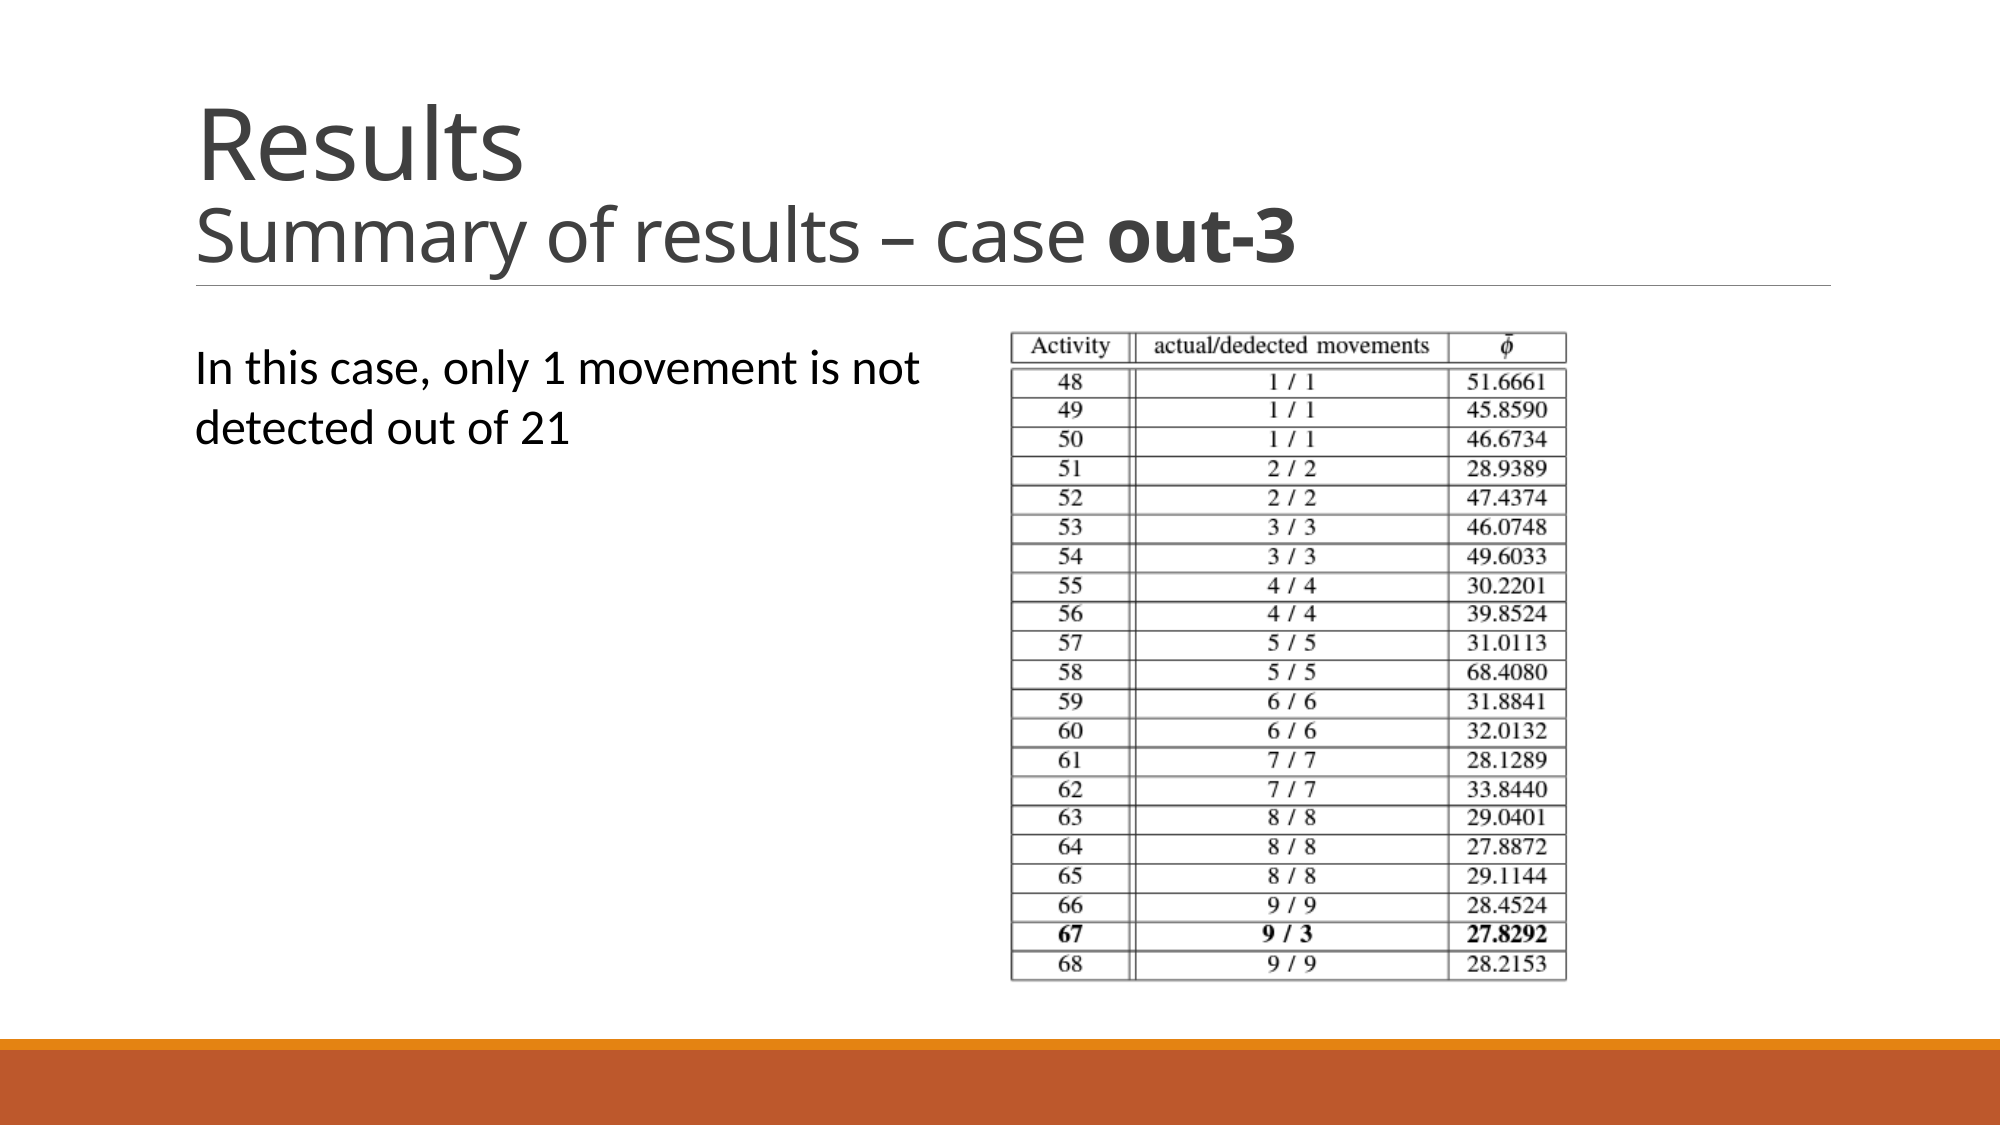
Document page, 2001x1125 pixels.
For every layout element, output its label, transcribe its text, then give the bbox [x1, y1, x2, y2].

text_box In this case, only 1 movement is not detected out of 21 [180, 327, 948, 462]
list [1004, 326, 1574, 988]
title Results Summary of results – case out-3 [180, 47, 1830, 285]
